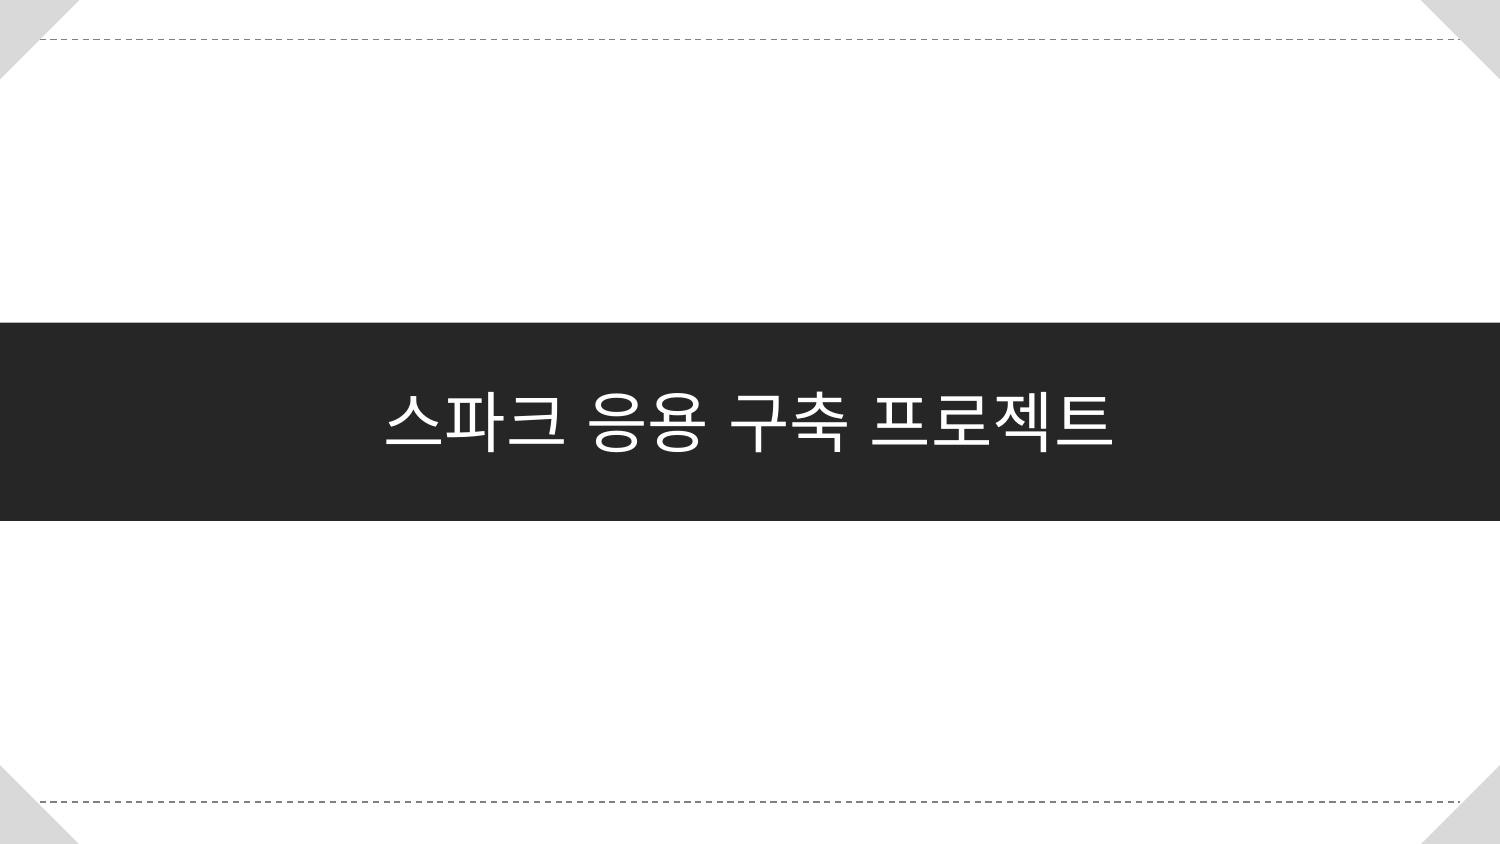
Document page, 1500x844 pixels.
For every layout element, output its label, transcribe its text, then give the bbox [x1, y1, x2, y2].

text_box [1418, 0, 1500, 82]
text_box [1418, 763, 1500, 844]
text_box [0, 321, 1500, 523]
text_box [0, 0, 82, 82]
text_box 스파크 응용 구축 프로젝트 [368, 373, 1132, 469]
text_box [0, 763, 81, 844]
